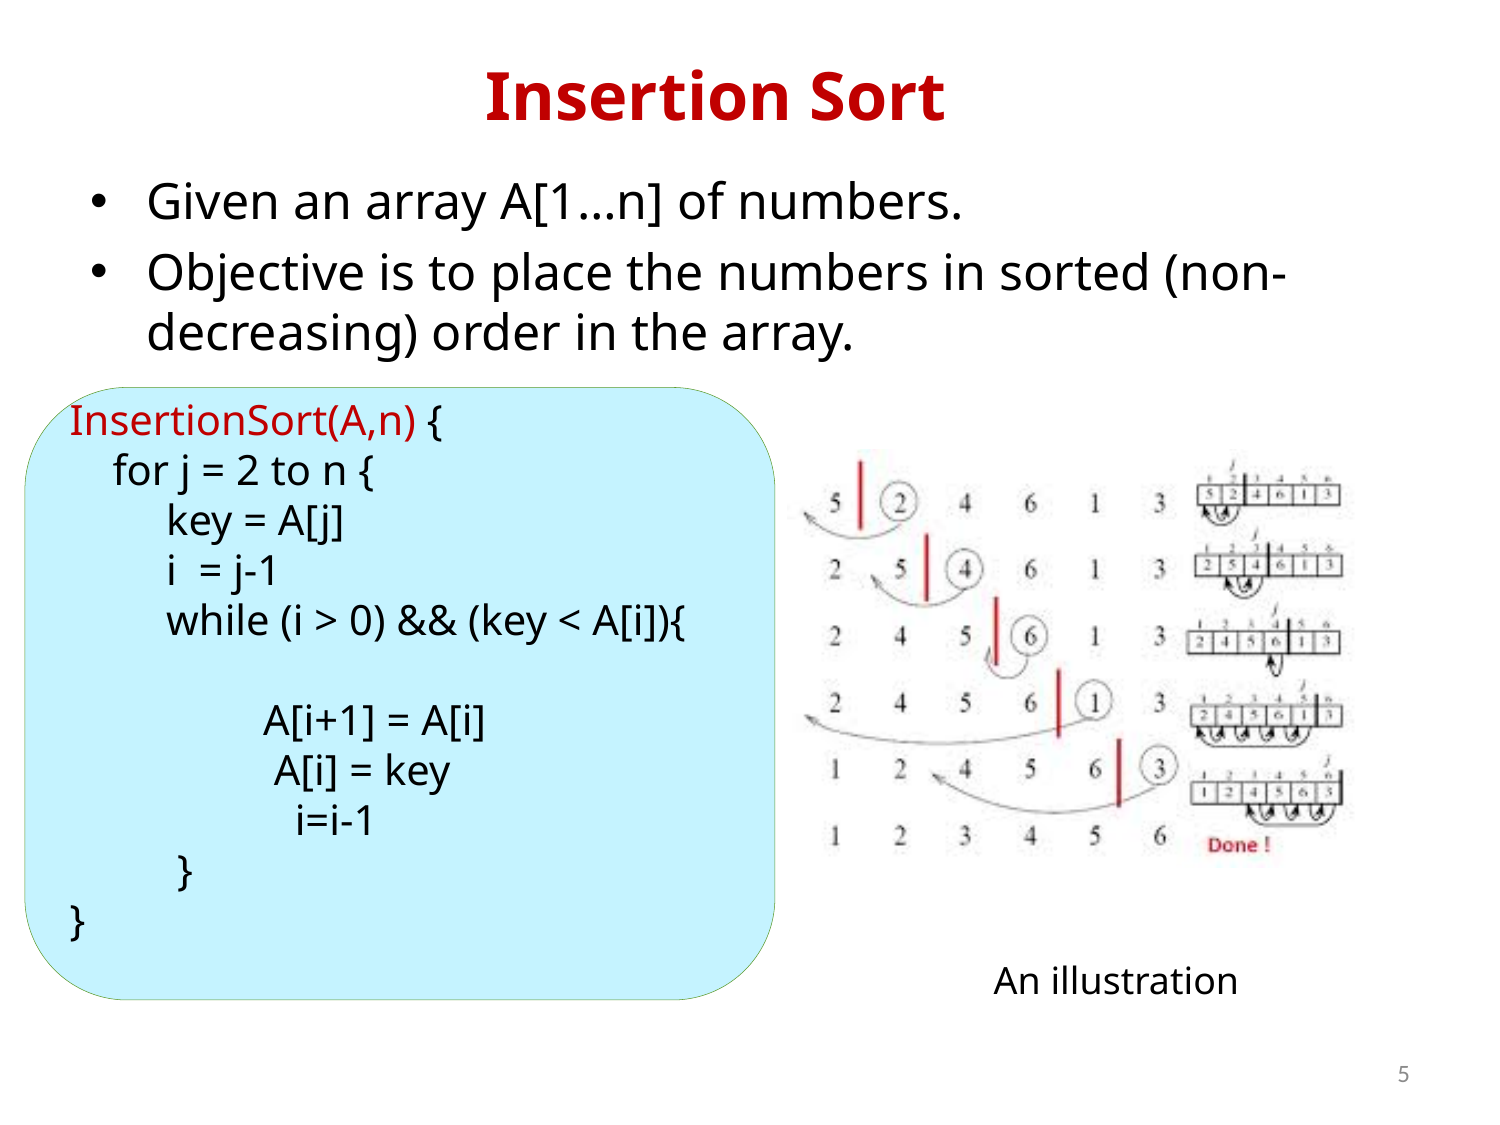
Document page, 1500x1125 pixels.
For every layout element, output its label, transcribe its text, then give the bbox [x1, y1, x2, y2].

slide_number 5 [1074, 1042, 1425, 1103]
list Given an array A[1…n] of numbers. Objective is to place the numbers in sorted (non-decreasing) order in the array. [75, 162, 1425, 375]
text_box InsertionSort(A,n) { for j = 2 to n { key = A[j] i = j-1 while (i > 0) && (key < A[i]){ A[i+1] = A[i] A[i] = key i=i-1 } } [22, 385, 778, 1003]
text_box An illustration [978, 949, 1265, 1010]
title Insertion Sort [50, 0, 1400, 188]
picture [787, 449, 1379, 869]
